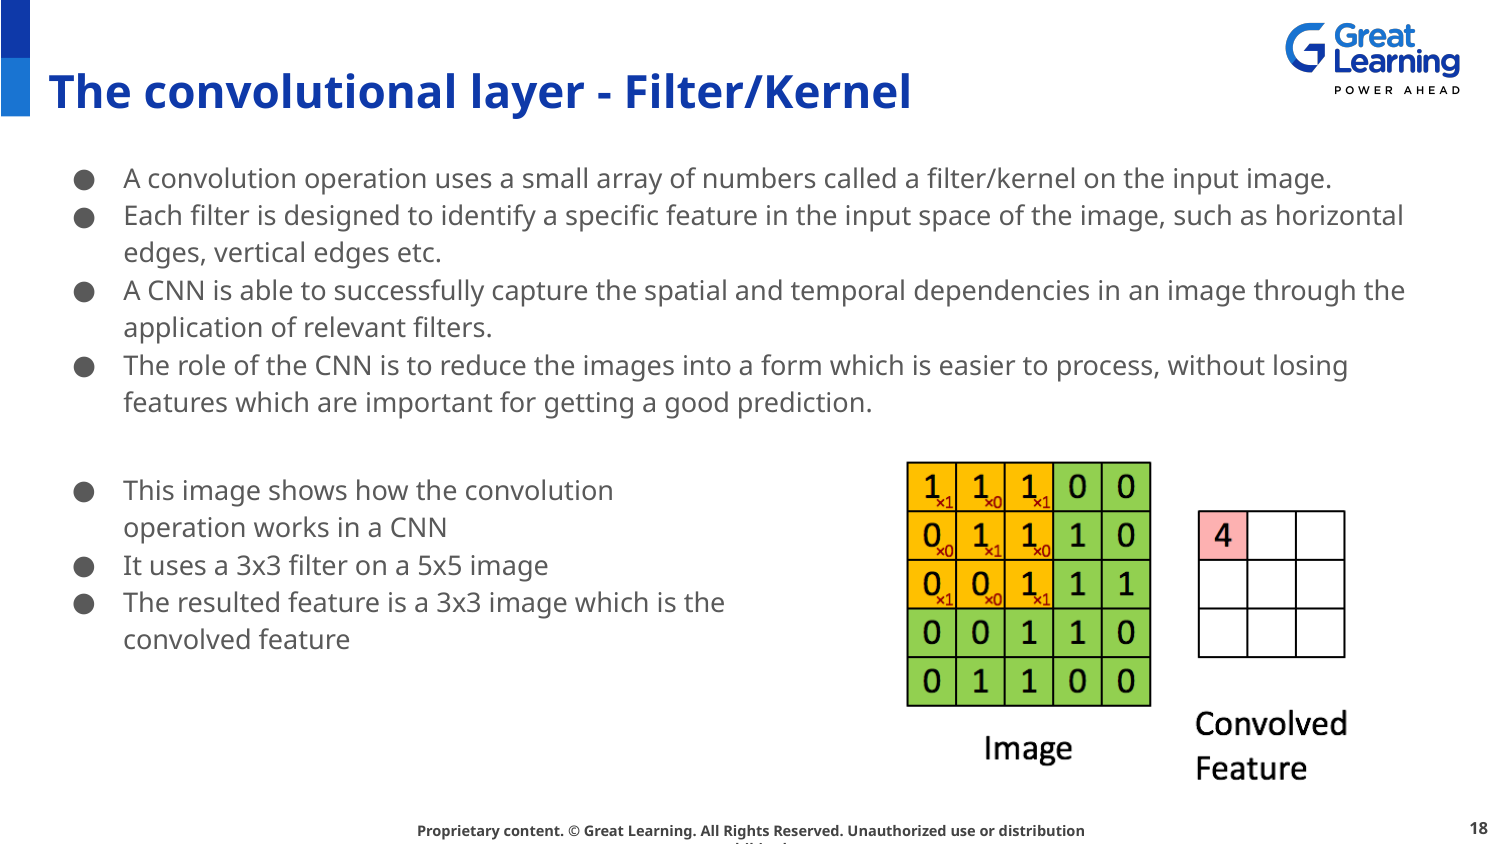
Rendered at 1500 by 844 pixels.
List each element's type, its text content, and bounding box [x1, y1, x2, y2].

title The convolutional layer - Filter/Kernel [33, 47, 1431, 141]
list A convolution operation uses a small array of numbers called a filter/kernel on the input image. Each filter is designed to identify a specific feature in the input space of the image, such as horizontal edges, vertical edges etc. A CNN is able to successfully capture the spatial and temporal dependencies in an image through the application of relevant filters. The role of the CNN is to reduce the images into a form which is easier to process, without losing features which are important for getting a good prediction. [33, 141, 1449, 468]
slide_number ‹#› [1448, 811, 1500, 844]
picture [894, 448, 1367, 791]
picture [1258, 11, 1487, 106]
text_box This image shows how the convolution operation works in a CNN It uses a 3x3 filter on a 5x5 image The resulted feature is a 3x3 image which is the convolved feature [33, 453, 750, 670]
